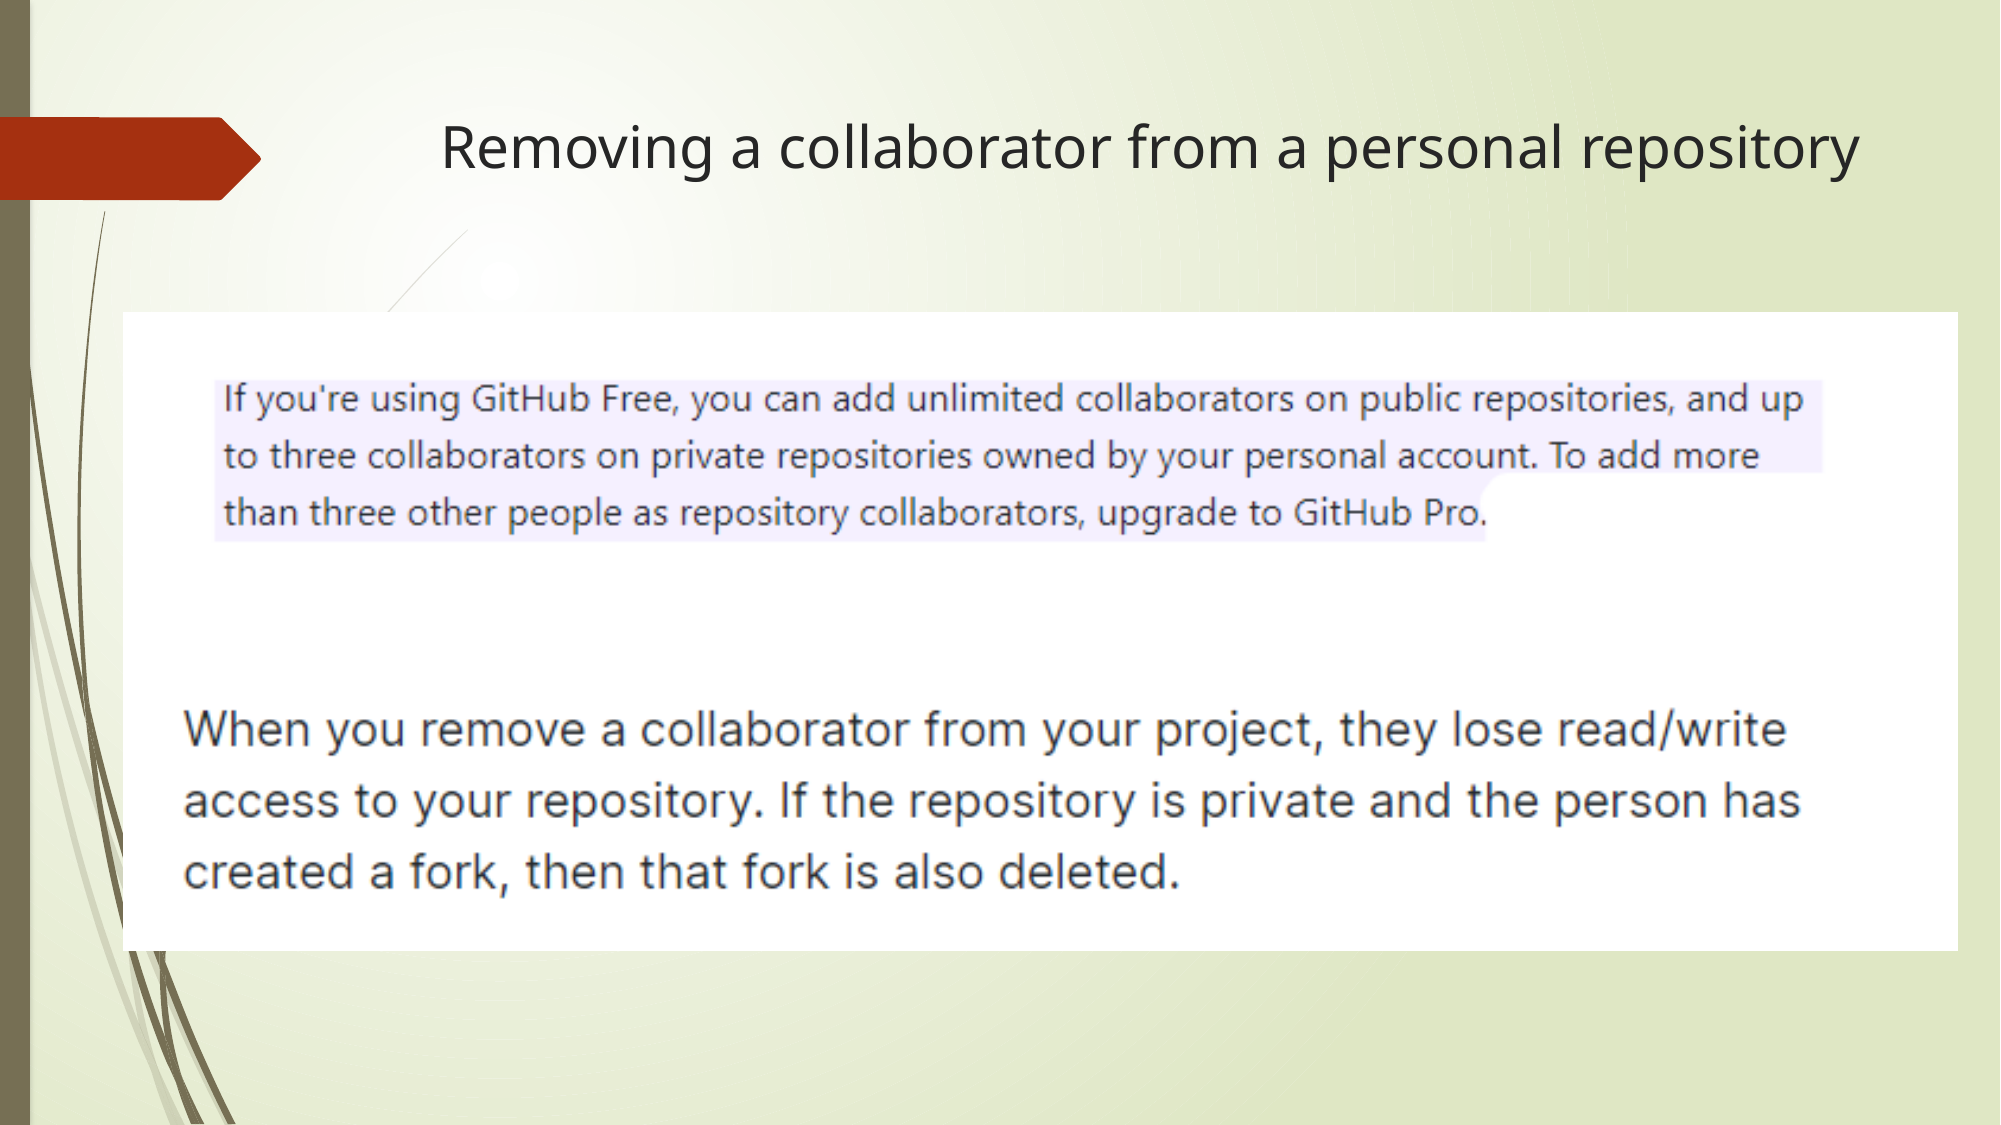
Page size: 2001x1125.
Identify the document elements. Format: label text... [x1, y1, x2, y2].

picture [123, 312, 1958, 951]
title Removing a collaborator from a personal repository [425, 102, 1888, 312]
